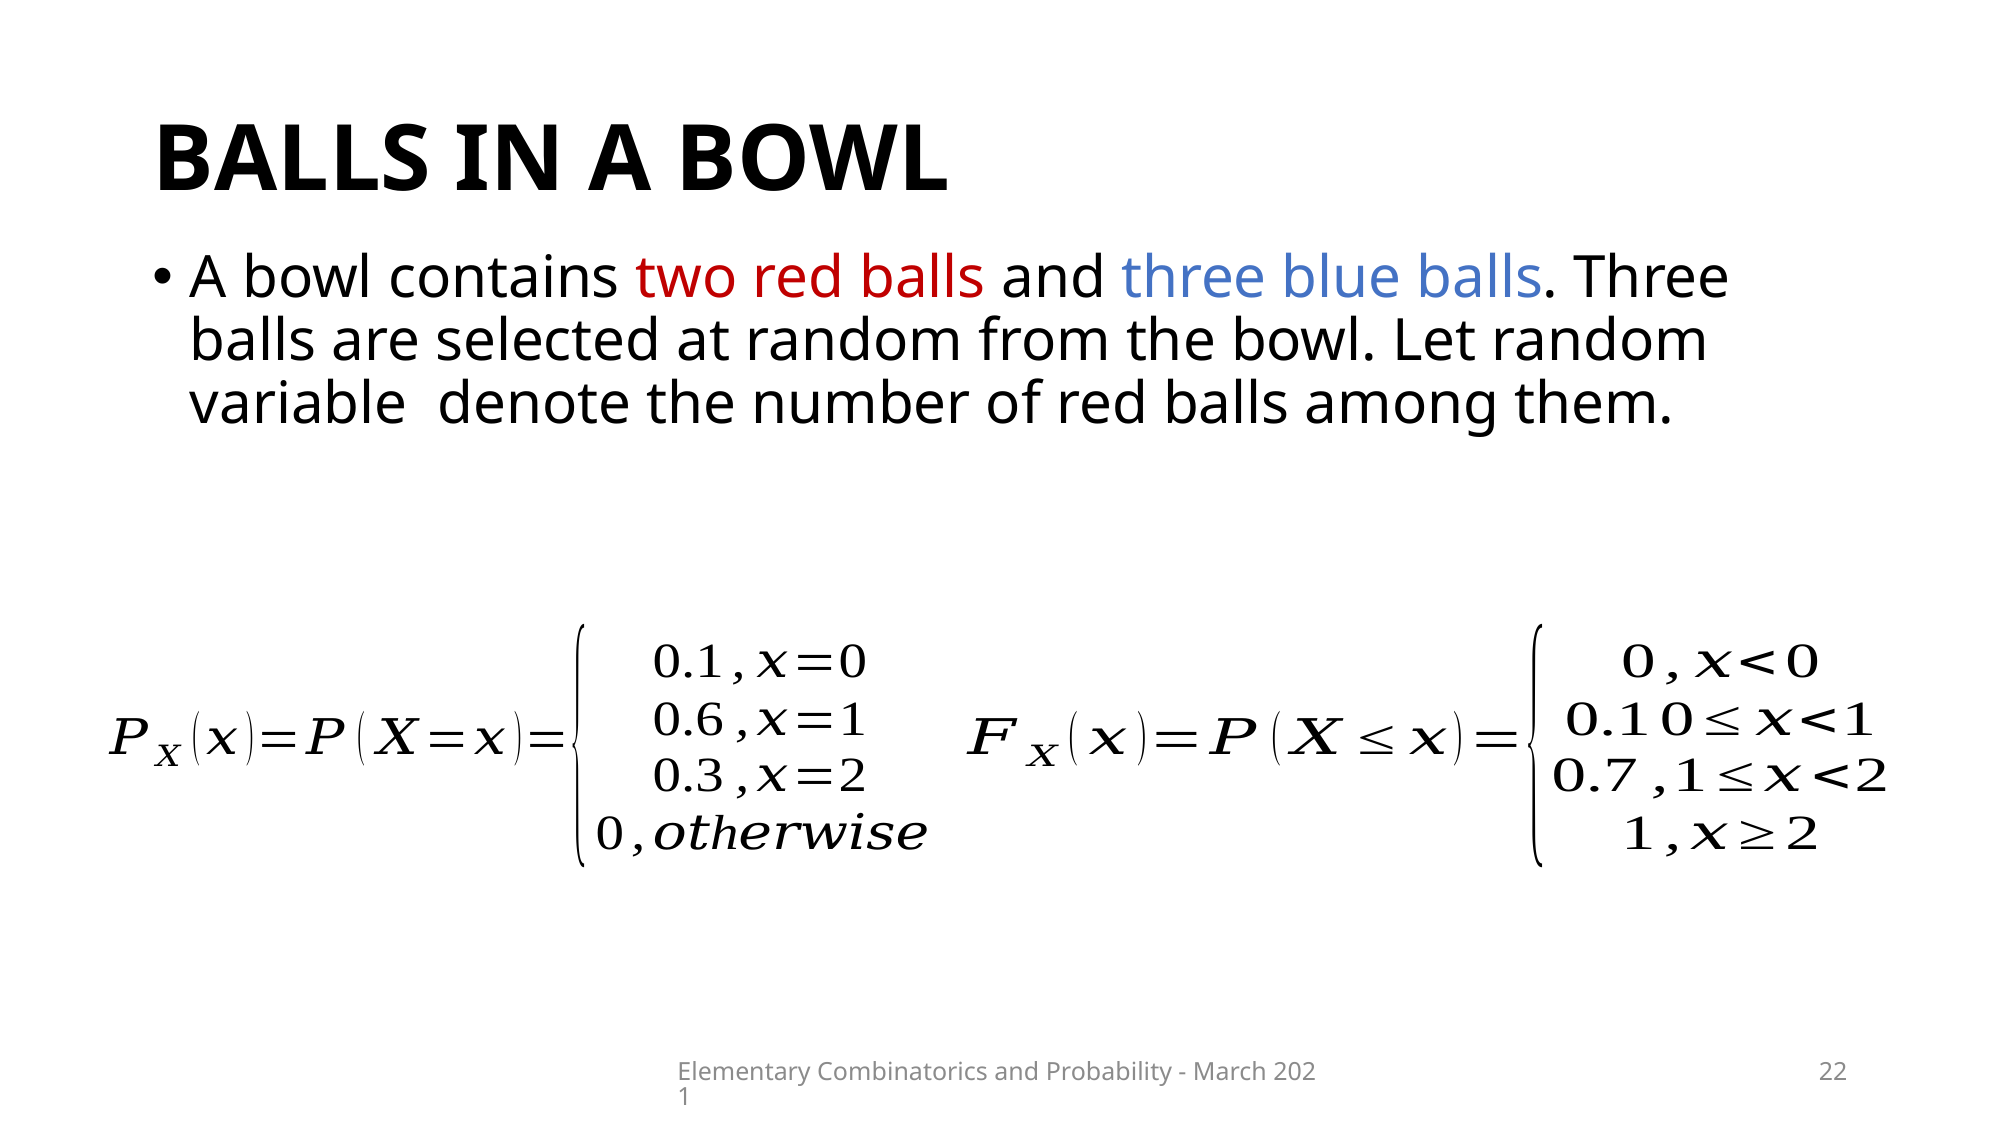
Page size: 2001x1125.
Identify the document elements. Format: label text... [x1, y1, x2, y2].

slide_number 22 [1412, 1042, 1863, 1103]
title Balls in a bowl [137, 52, 1863, 270]
footer Elementary Combinatorics and Probability - March 2021 [662, 1042, 1338, 1103]
